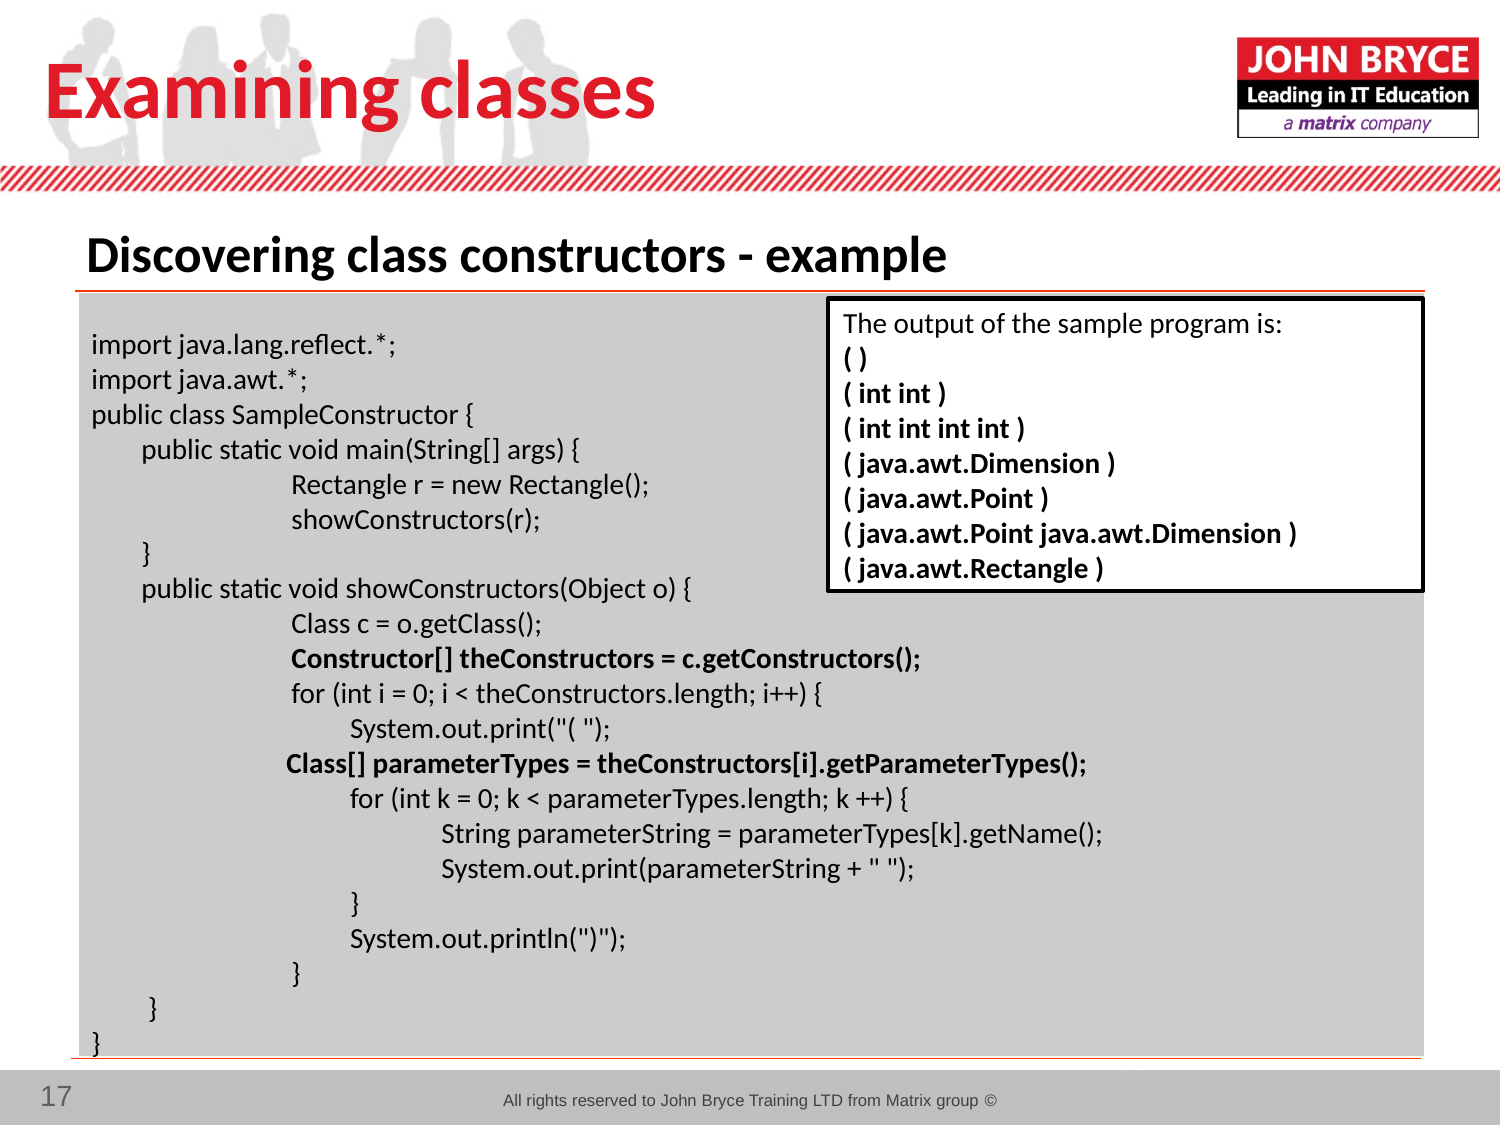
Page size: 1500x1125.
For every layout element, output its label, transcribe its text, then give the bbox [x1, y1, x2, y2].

text_box import java.lang.reflect.*; import java.awt.*; public class SampleConstructor { public static void main(String[] args) { Rectangle r = new Rectangle(); showConstructors(r); } public static void showConstructors(Object o) { Class c = o.getClass(); Constructor[] theConstructors = c.getConstructors(); for (int i = 0; i < theConstructors.length; i++) { System.out.print("( "); Class[] parameterTypes = theConstructors[i].getParameterTypes(); for (int k = 0; k < parameterTypes.length; k ++) { String parameterString = parameterTypes[k].getName(); System.out.print(parameterString + " "); } System.out.println(")"); } } } [76, 290, 1427, 1059]
list Discovering class constructors - example [71, 212, 1422, 1017]
text_box The output of the sample program is: ( ) ( int int ) ( int int int int ) ( java.awt.Dimension ) ( java.awt.Point ) ( java.awt.Point java.awt.Dimension ) ( java.awt.Rectangle ) [828, 298, 1423, 591]
title Examining classes [29, 21, 1235, 150]
picture [0, 0, 1500, 1070]
